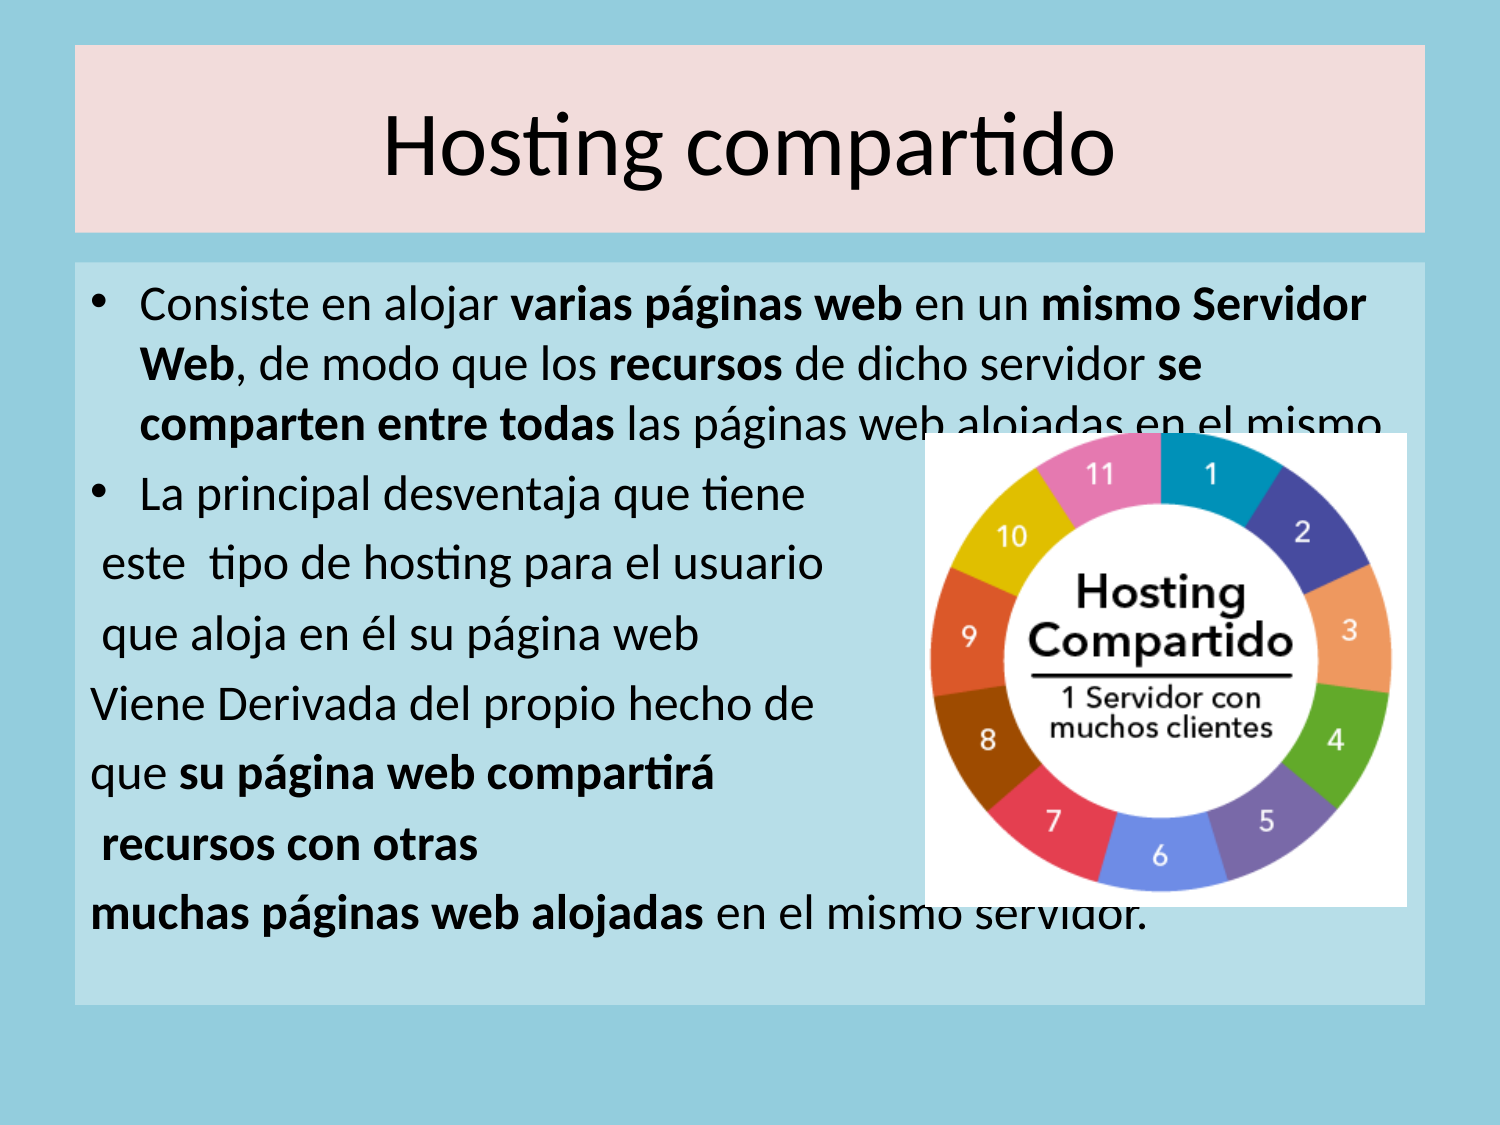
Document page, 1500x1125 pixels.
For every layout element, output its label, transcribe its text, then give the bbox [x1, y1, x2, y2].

list Consiste en alojar varias páginas web en un mismo Servidor Web, de modo que los recursos de dicho servidor se comparten entre todas las páginas web alojadas en el mismo. La principal desventaja que tiene este tipo de hosting para el usuario que aloja en él su página web Viene Derivada del propio hecho de que su página web compartirá recursos con otras muchas páginas web alojadas en el mismo servidor. [75, 262, 1425, 1005]
title Hosting compartido [75, 45, 1425, 233]
picture [1207, 463, 1215, 484]
picture [925, 433, 1408, 908]
